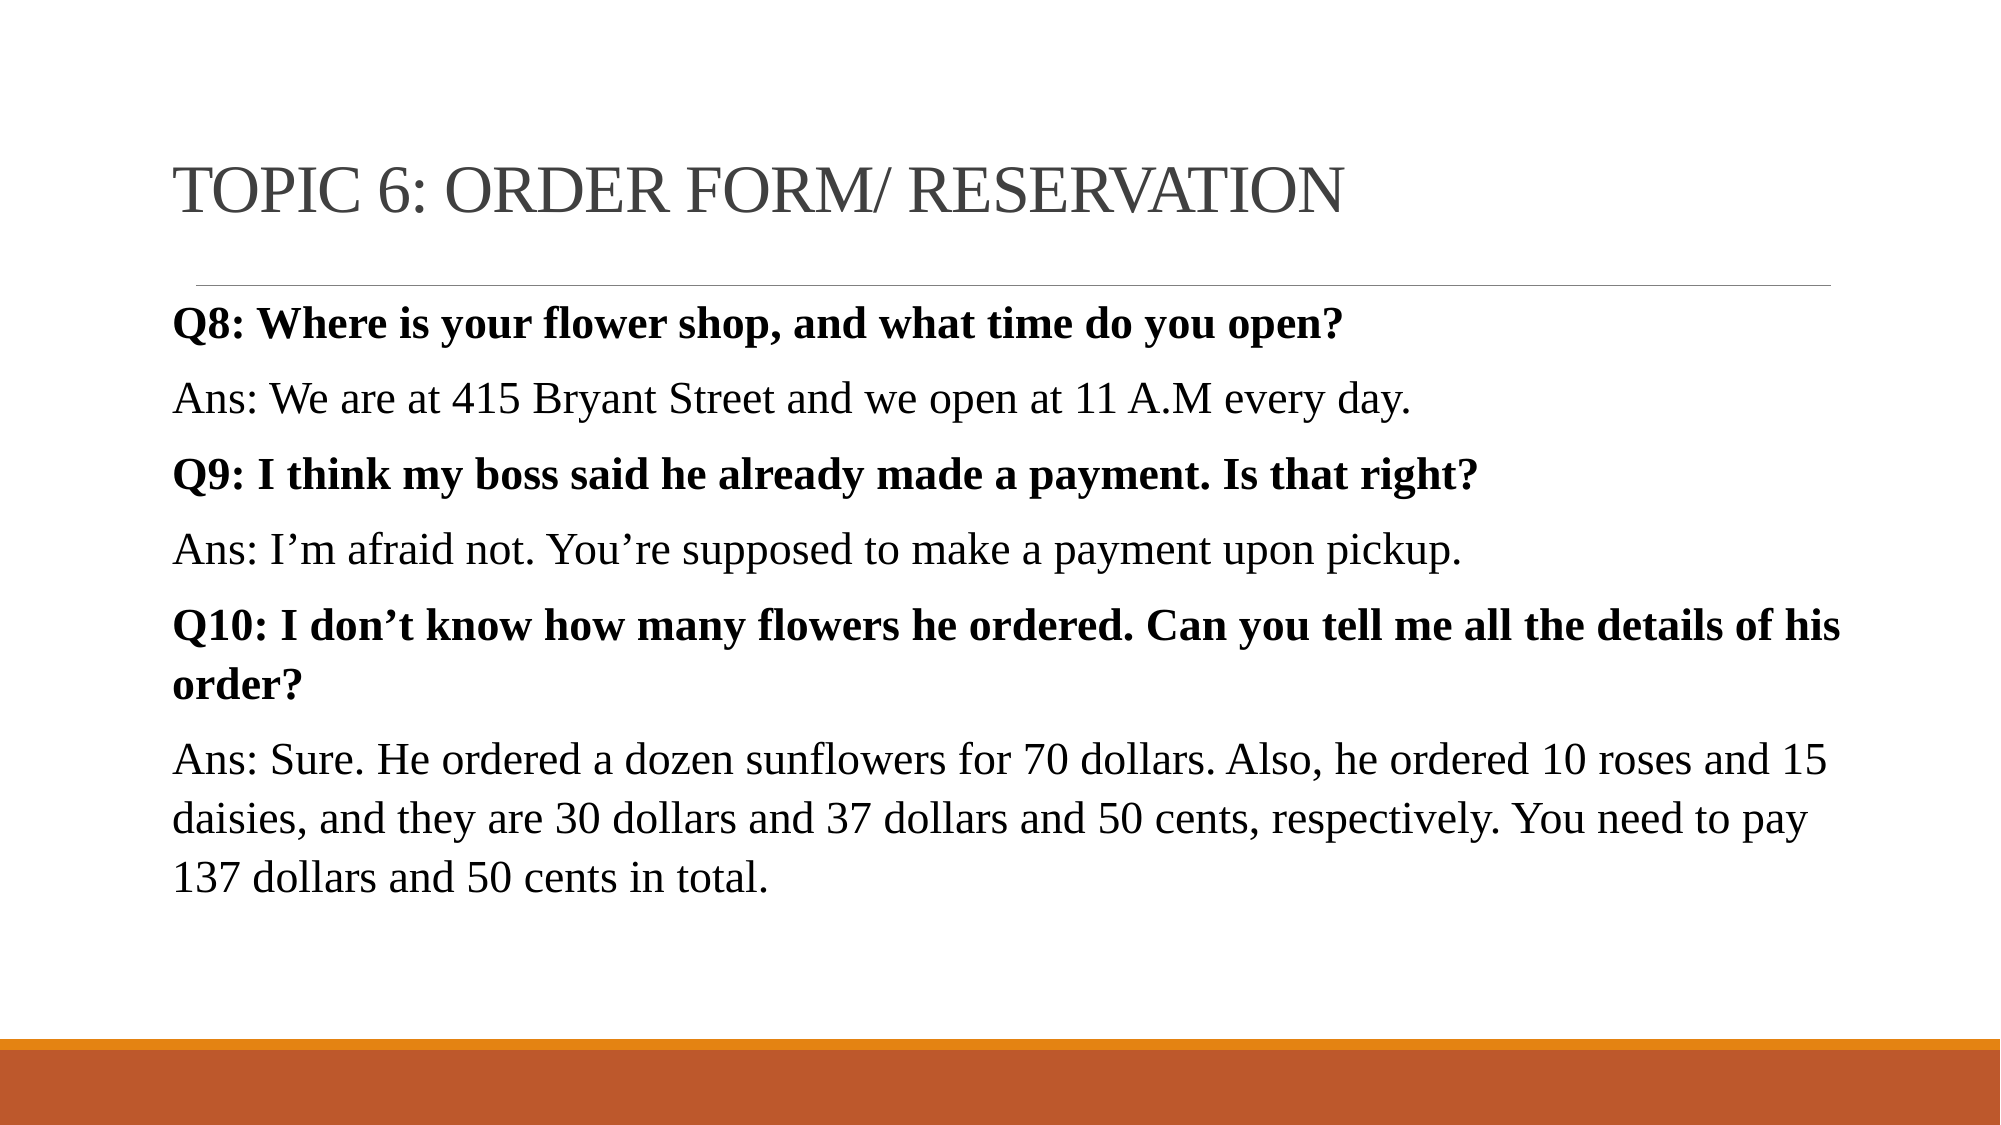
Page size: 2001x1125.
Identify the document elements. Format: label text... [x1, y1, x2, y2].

text_box Q8: Where is your flower shop, and what time do you open? Ans: We are at 415 Bryant Street and we open at 11 A.M every day. Q9: I think my boss said he already made a payment. Is that right? Ans: I’m afraid not. You’re supposed to make a payment upon pickup. Q10: I don’t know how many flowers he ordered. Can you tell me all the details of his order? Ans: Sure. He ordered a dozen sunflowers for 70 dollars. Also, he ordered 10 roses and 15 daisies, and they are 30 dollars and 37 dollars and 50 cents, respectively. You need to pay 137 dollars and 50 cents in total. [157, 281, 1883, 909]
title TOPIC 6: ORDER FORM/ RESERVATION [157, 148, 1883, 235]
